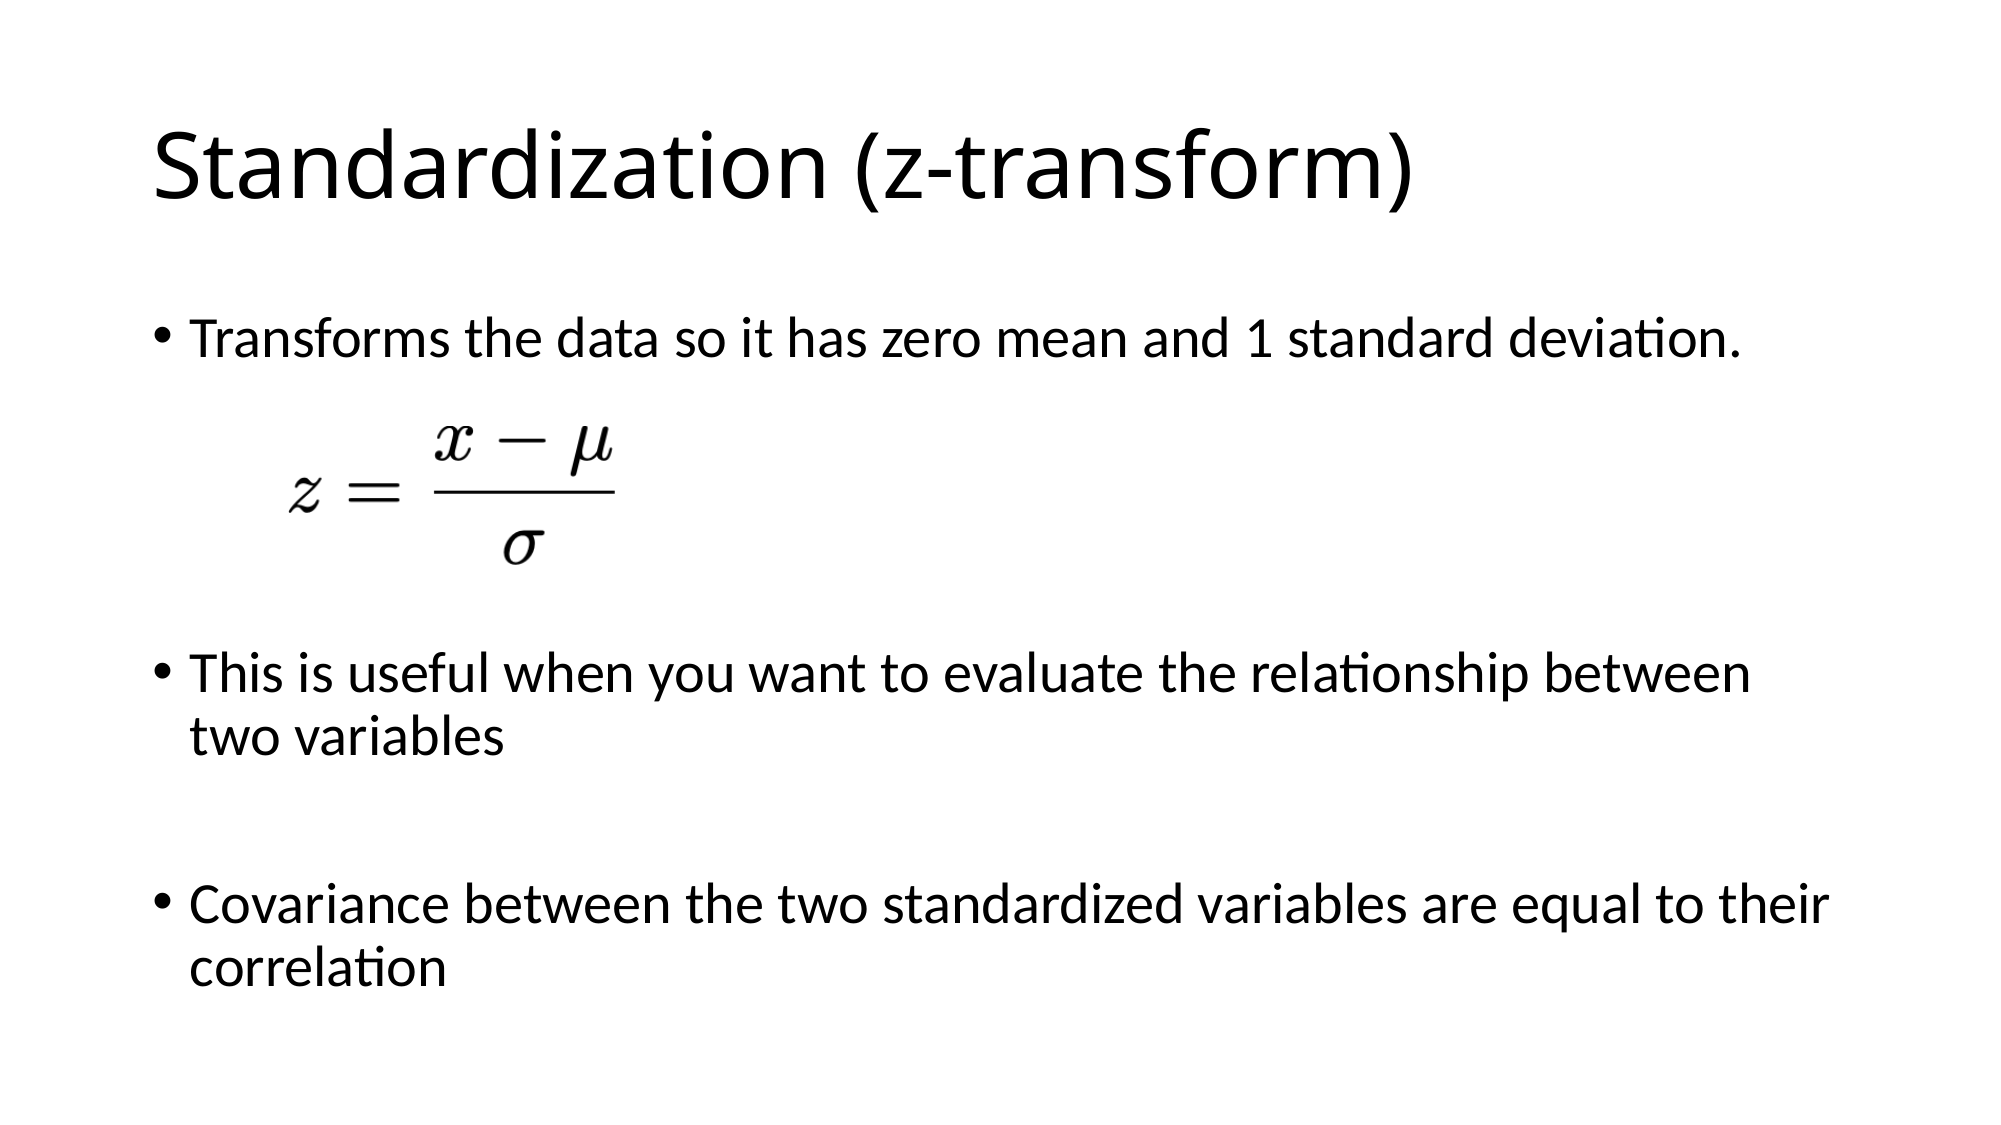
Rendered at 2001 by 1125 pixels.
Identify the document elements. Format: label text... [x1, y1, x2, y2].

picture [287, 426, 616, 566]
title Standardization (z-transform) [137, 59, 1863, 278]
list Transforms the data so it has zero mean and 1 standard deviation. This is useful when you want to evaluate the relationship between two variables Covariance between the two standardized variables are equal to their correlation [137, 299, 1863, 1014]
